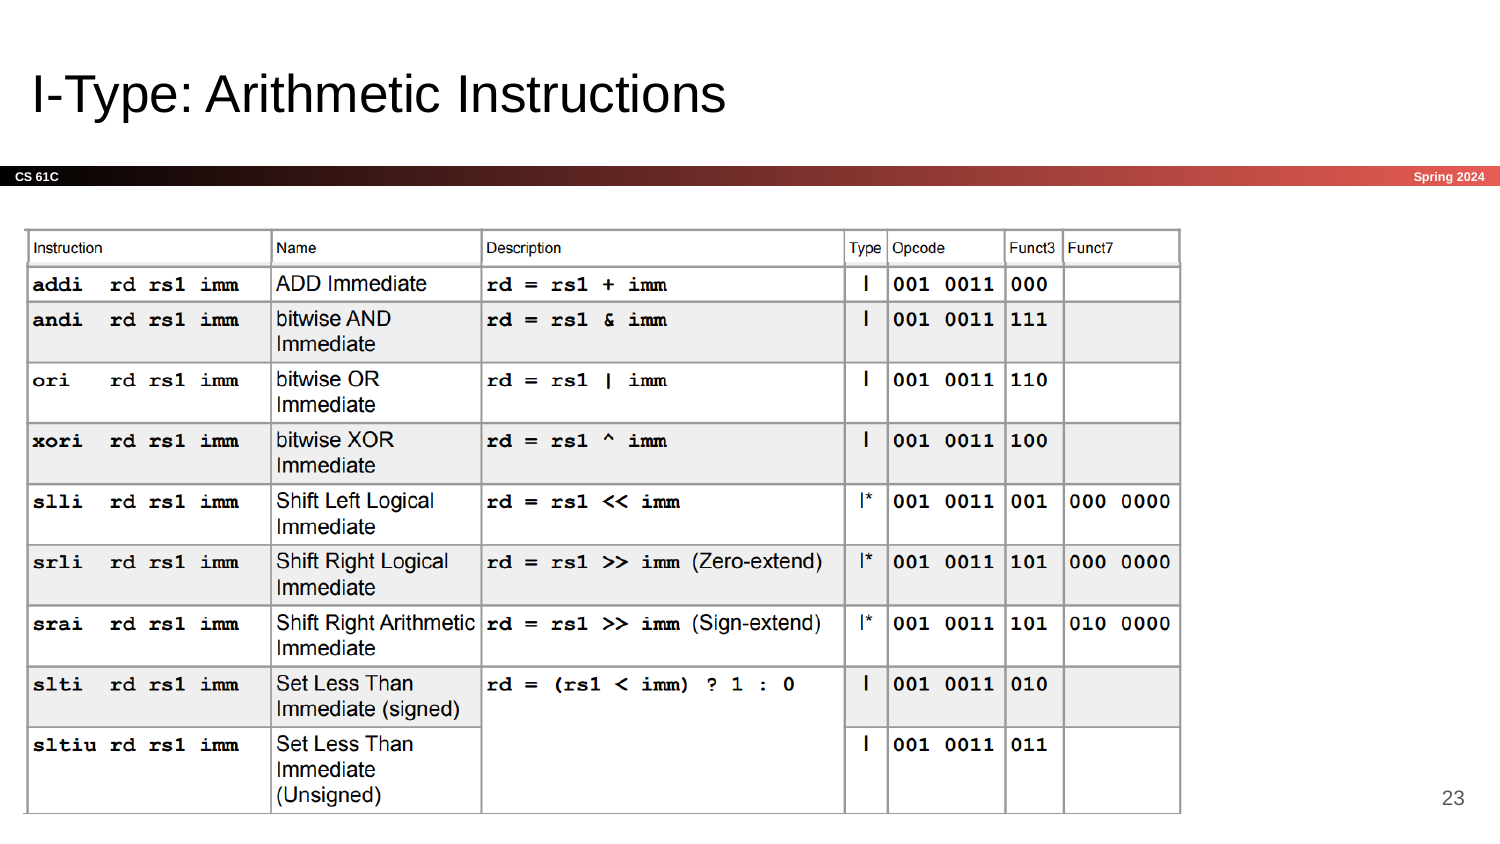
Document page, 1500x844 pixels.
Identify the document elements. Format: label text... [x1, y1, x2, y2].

slide_number ‹#› [1389, 764, 1480, 830]
title I-Type: Arithmetic Instructions [16, 44, 1415, 139]
picture [23, 225, 1183, 815]
